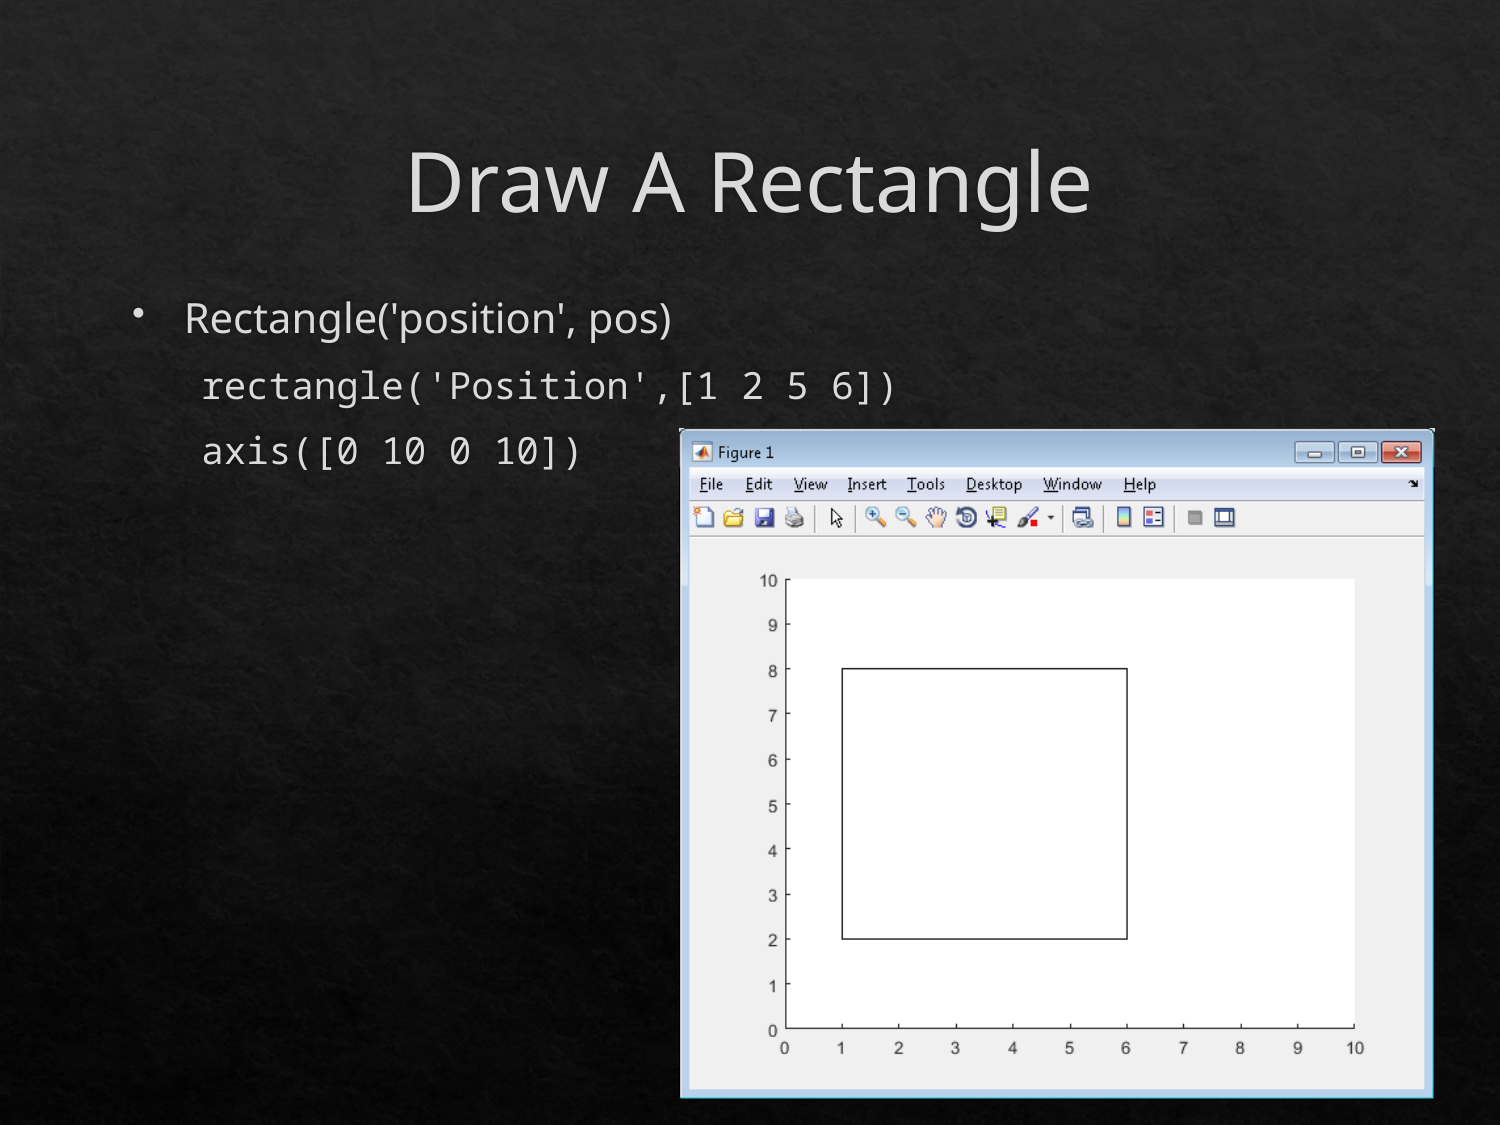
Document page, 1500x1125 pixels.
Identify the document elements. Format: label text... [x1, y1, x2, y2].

title Draw A Rectangle [112, 99, 1387, 260]
list Rectangle('position', pos) rectangle('Position',[1 2 5 6]) axis([0 10 0 10]) [112, 284, 1387, 950]
picture [678, 427, 1435, 1100]
